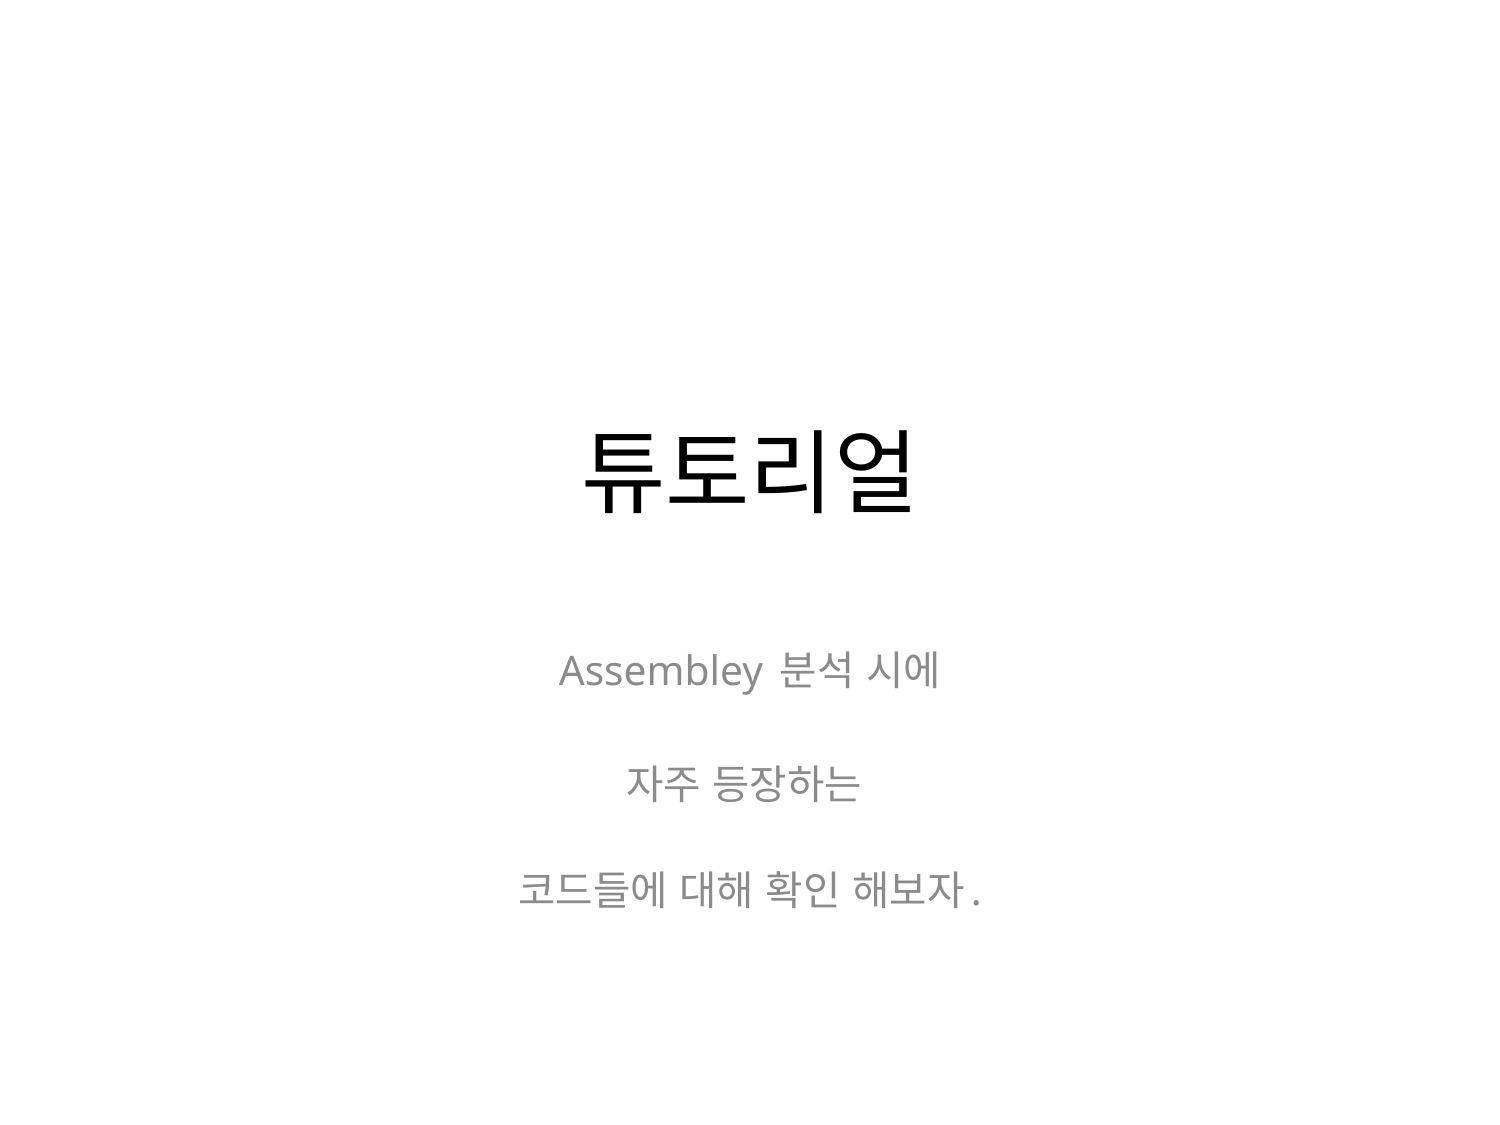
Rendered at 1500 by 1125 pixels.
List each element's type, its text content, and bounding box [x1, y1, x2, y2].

subtitle Assembley 분석 시에 자주 등장하는 코드들에 대해 확인 해보자. [225, 637, 1275, 925]
title 튜토리얼 [112, 349, 1388, 591]
